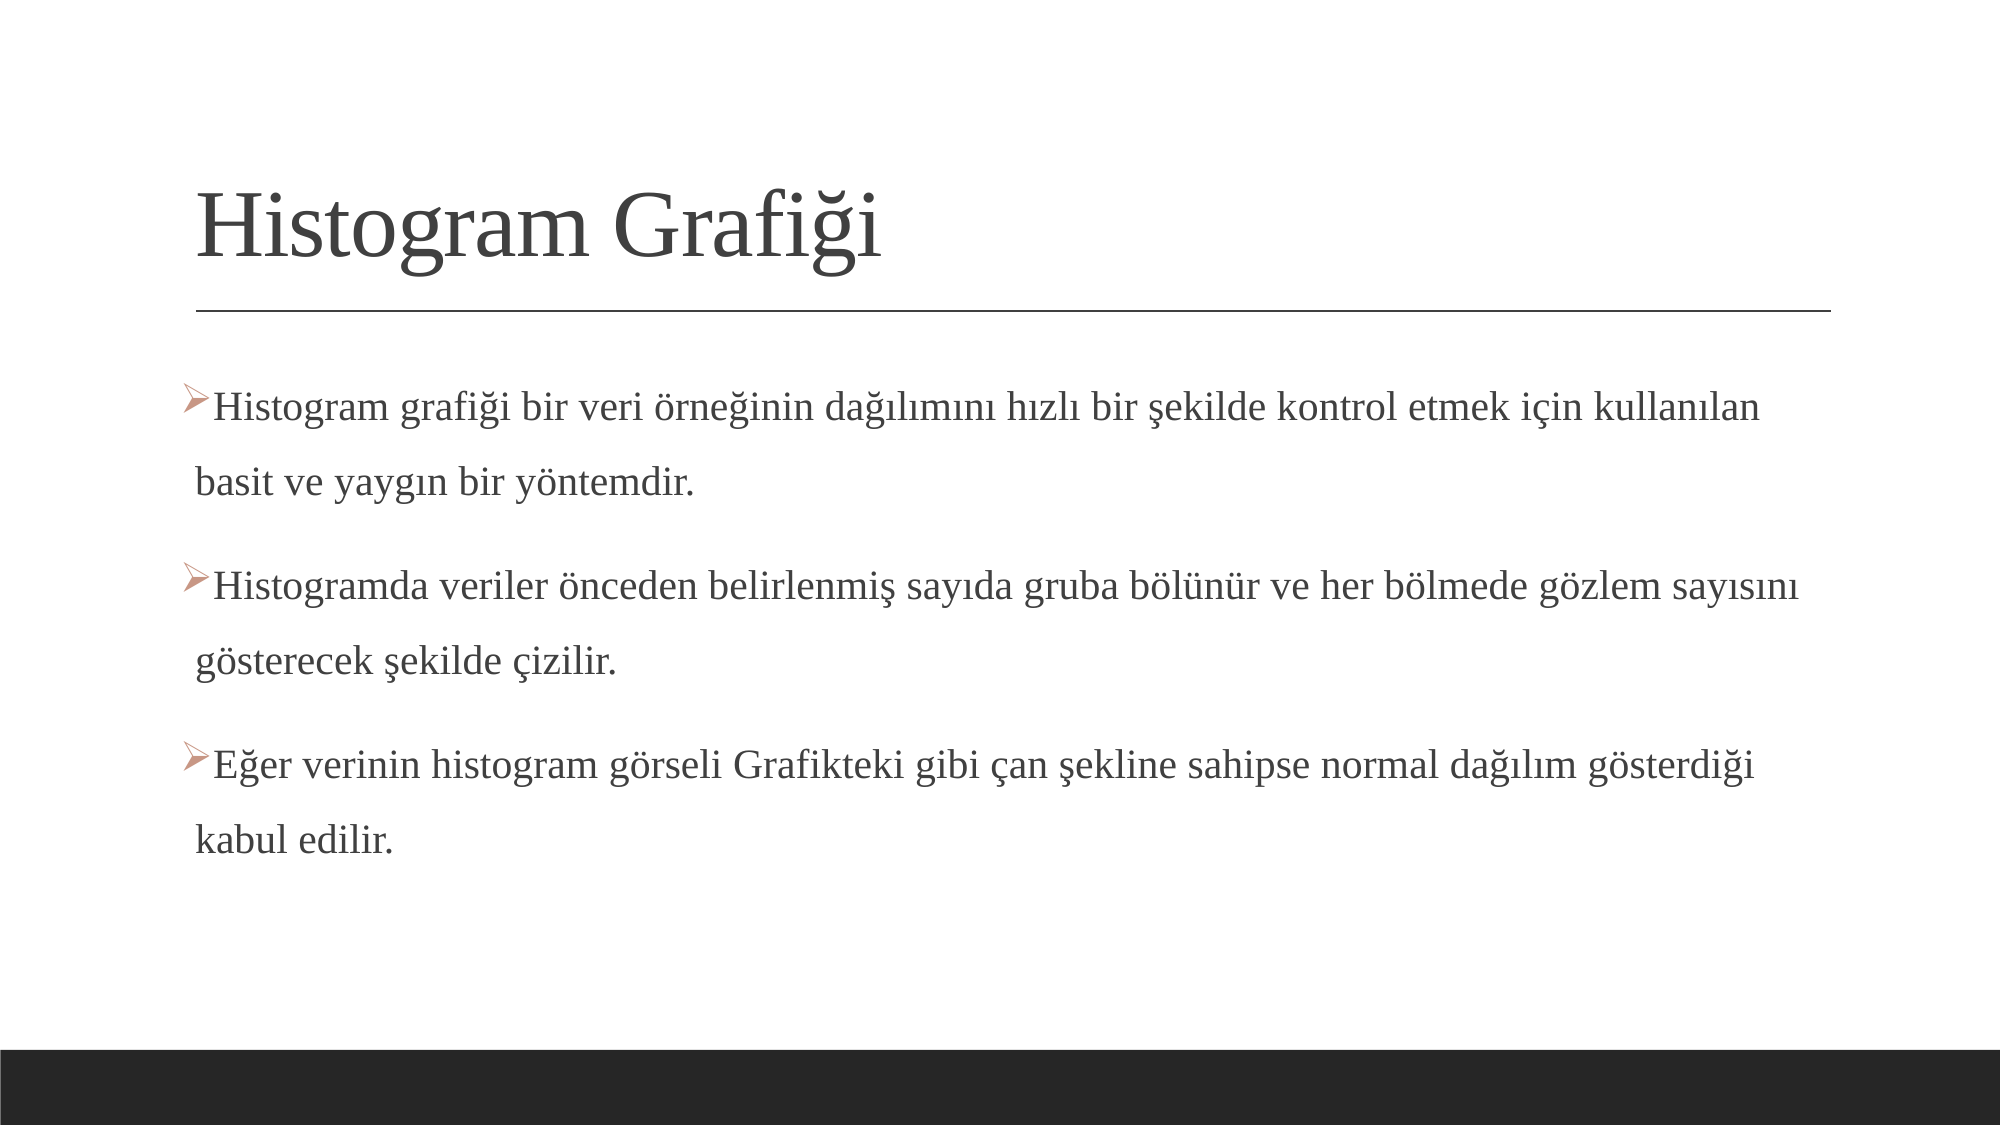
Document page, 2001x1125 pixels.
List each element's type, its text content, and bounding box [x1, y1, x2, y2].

title Histogram Grafiği [180, 47, 1830, 285]
list Histogram grafiği bir veri örneğinin dağılımını hızlı bir şekilde kontrol etmek için kullanılan basit ve yaygın bir yöntemdir. Histogramda veriler önceden belirlenmiş sayıda gruba bölünür ve her bölmede gözlem sayısını gösterecek şekilde çizilir. Eğer verinin histogram görseli Grafikteki gibi çan şekline sahipse normal dağılım gösterdiği kabul edilir. [180, 345, 1830, 963]
